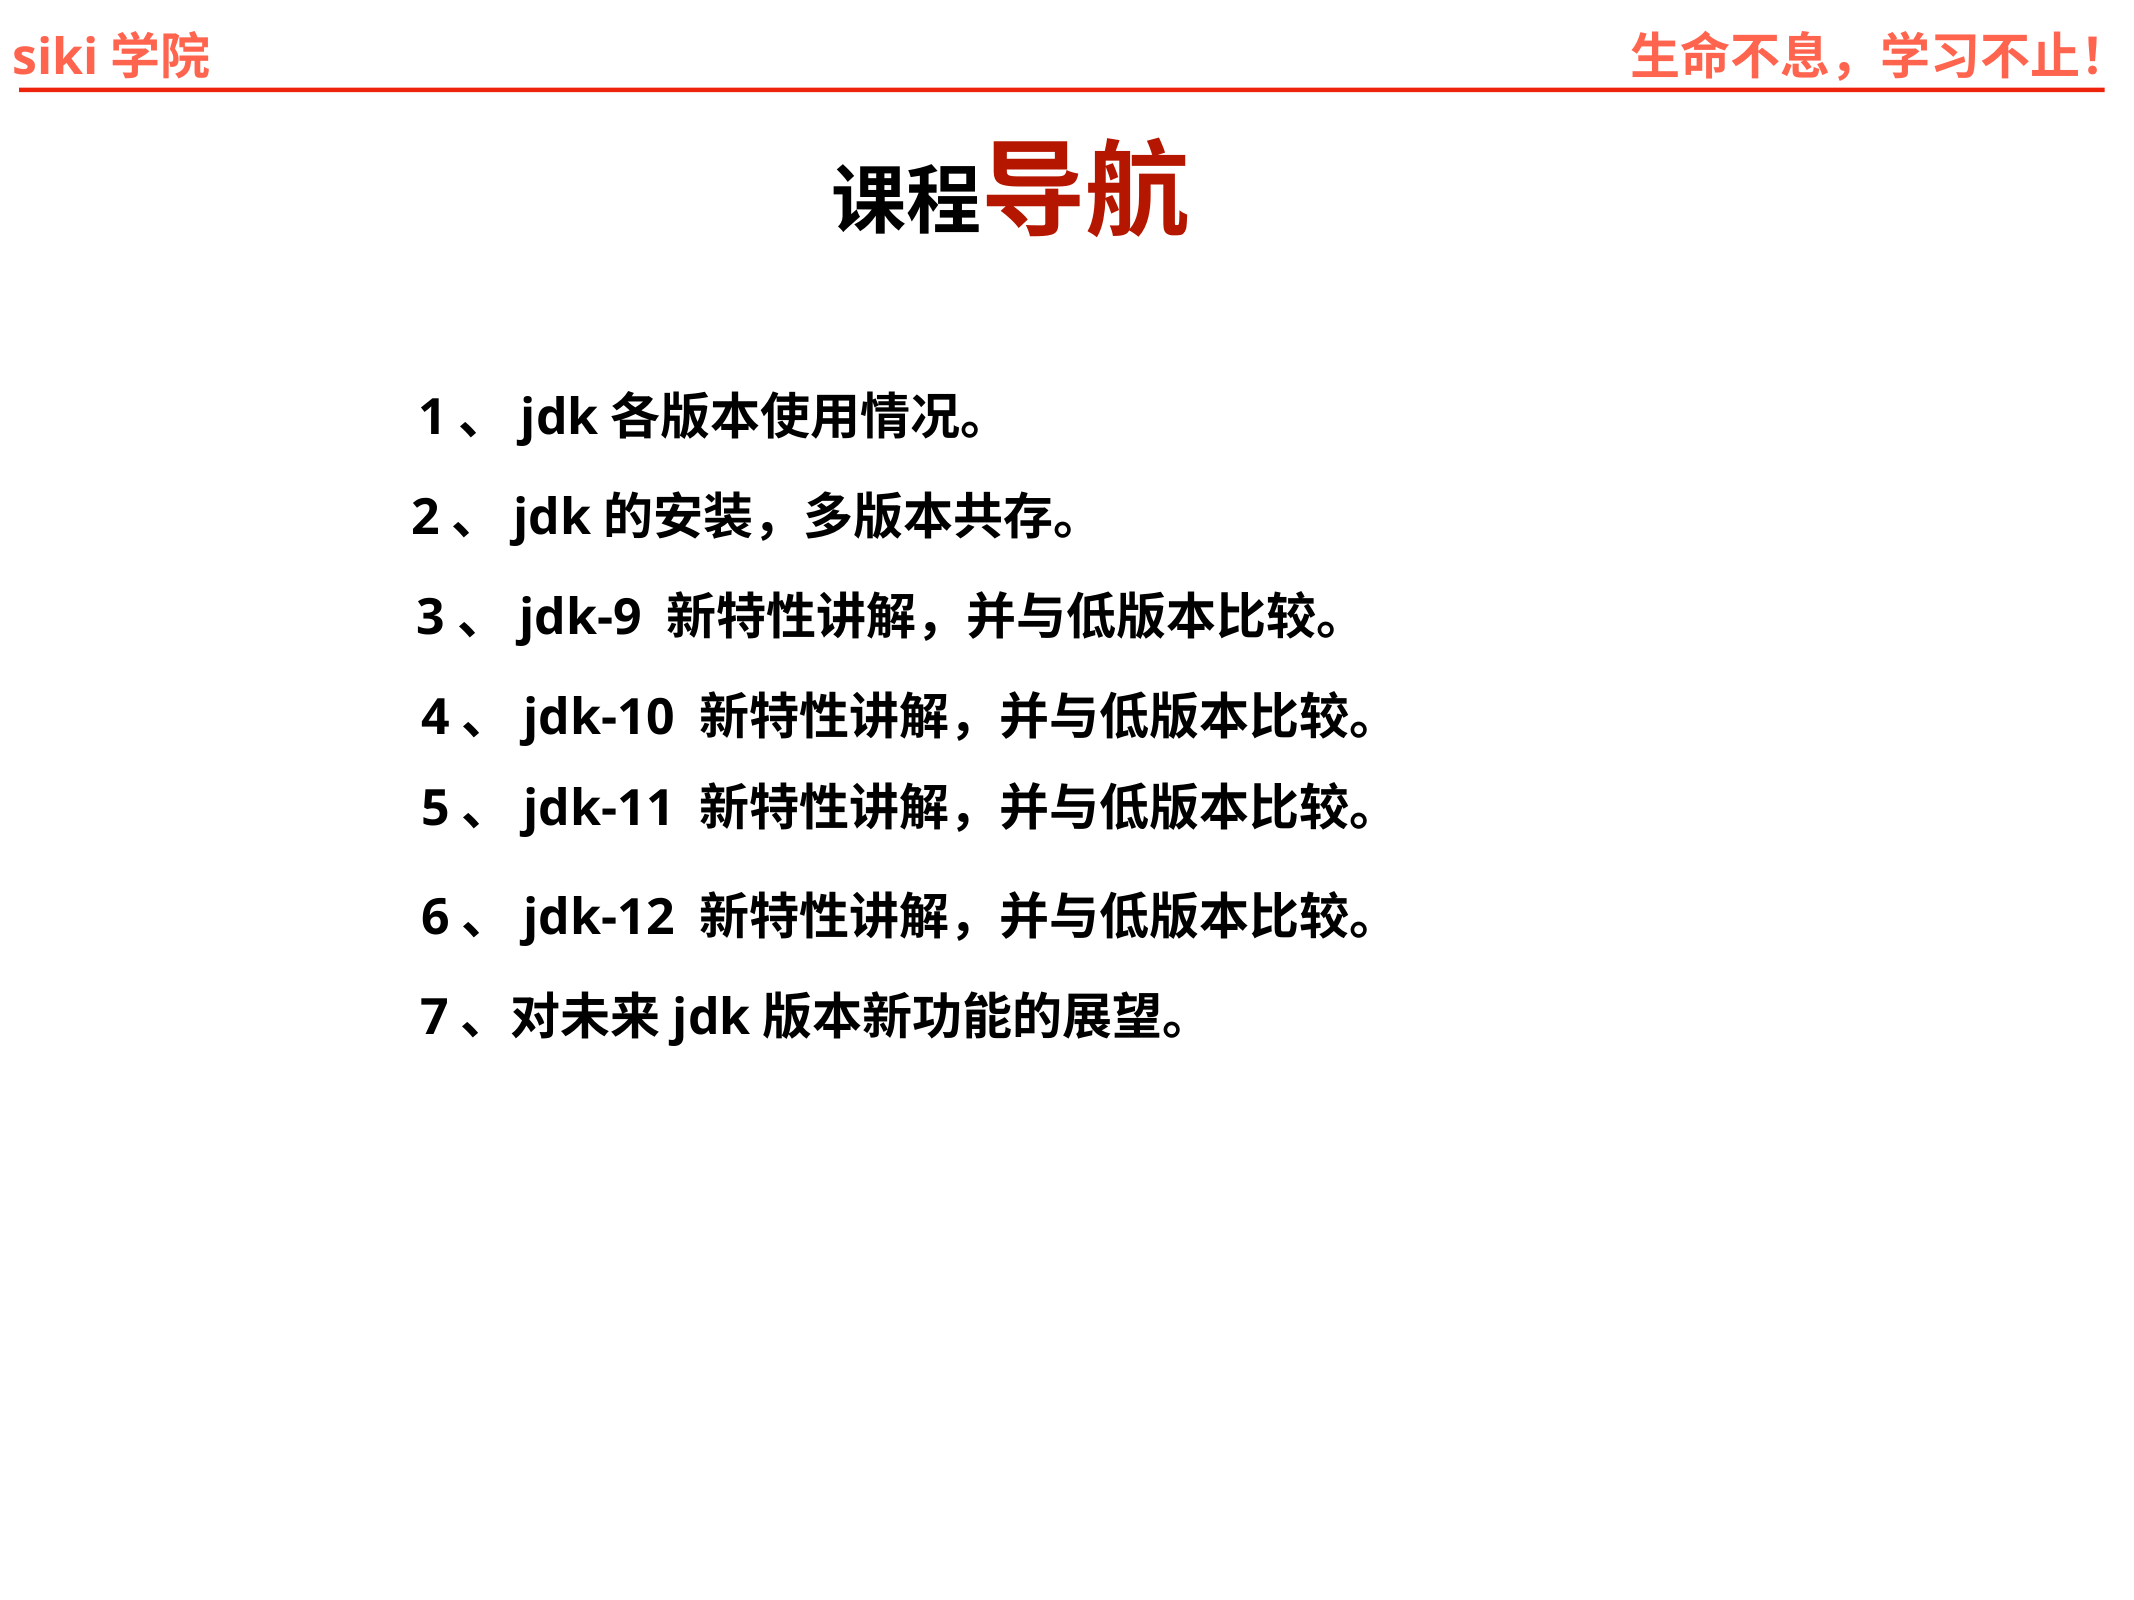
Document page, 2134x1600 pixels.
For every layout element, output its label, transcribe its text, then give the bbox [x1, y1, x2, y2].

text_box 5、jdk-11 新特性讲解，并与低版本比较。 [412, 766, 1408, 844]
text_box 7、对未来jdk版本新功能的展望。 [412, 976, 1222, 1053]
text_box 课程导航 [822, 114, 1199, 257]
text_box 2、jdk的安装，多版本共存。 [402, 476, 1112, 553]
text_box 4、jdk-10 新特性讲解，并与低版本比较。 [412, 676, 1408, 753]
text_box 3、jdk-9 新特性讲解，并与低版本比较。 [408, 576, 1375, 653]
text_box 1、jdk各版本使用情况。 [410, 376, 1020, 453]
text_box 6、jdk-12 新特性讲解，并与低版本比较。 [412, 876, 1408, 953]
